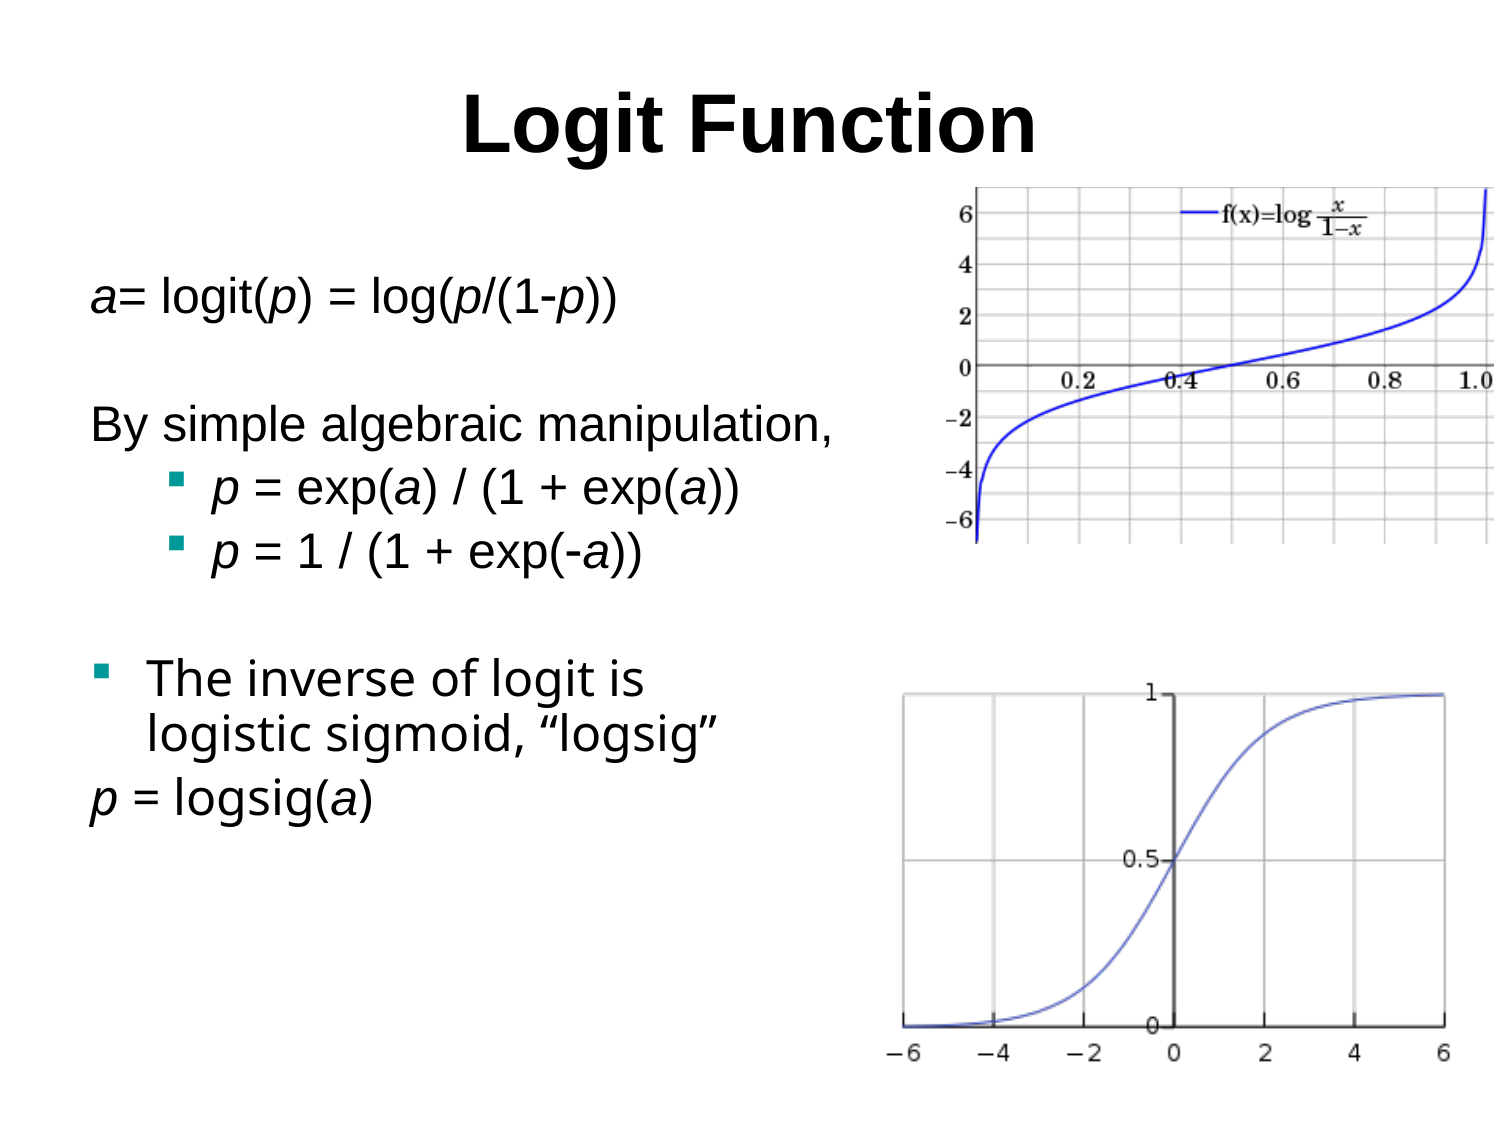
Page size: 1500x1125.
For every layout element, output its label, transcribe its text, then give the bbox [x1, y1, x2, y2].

title Logit Function [74, 24, 1426, 213]
list a= logit(p) = log(p/(1p)) By simple algebraic manipulation, p = exp(a) / (1 + exp(a)) p = 1 / (1 + exp(a)) The inverse of logit is logistic sigmoid, “logsig” p = logsig(a) [74, 262, 1426, 1006]
picture [946, 187, 1494, 544]
picture [864, 670, 1485, 1084]
